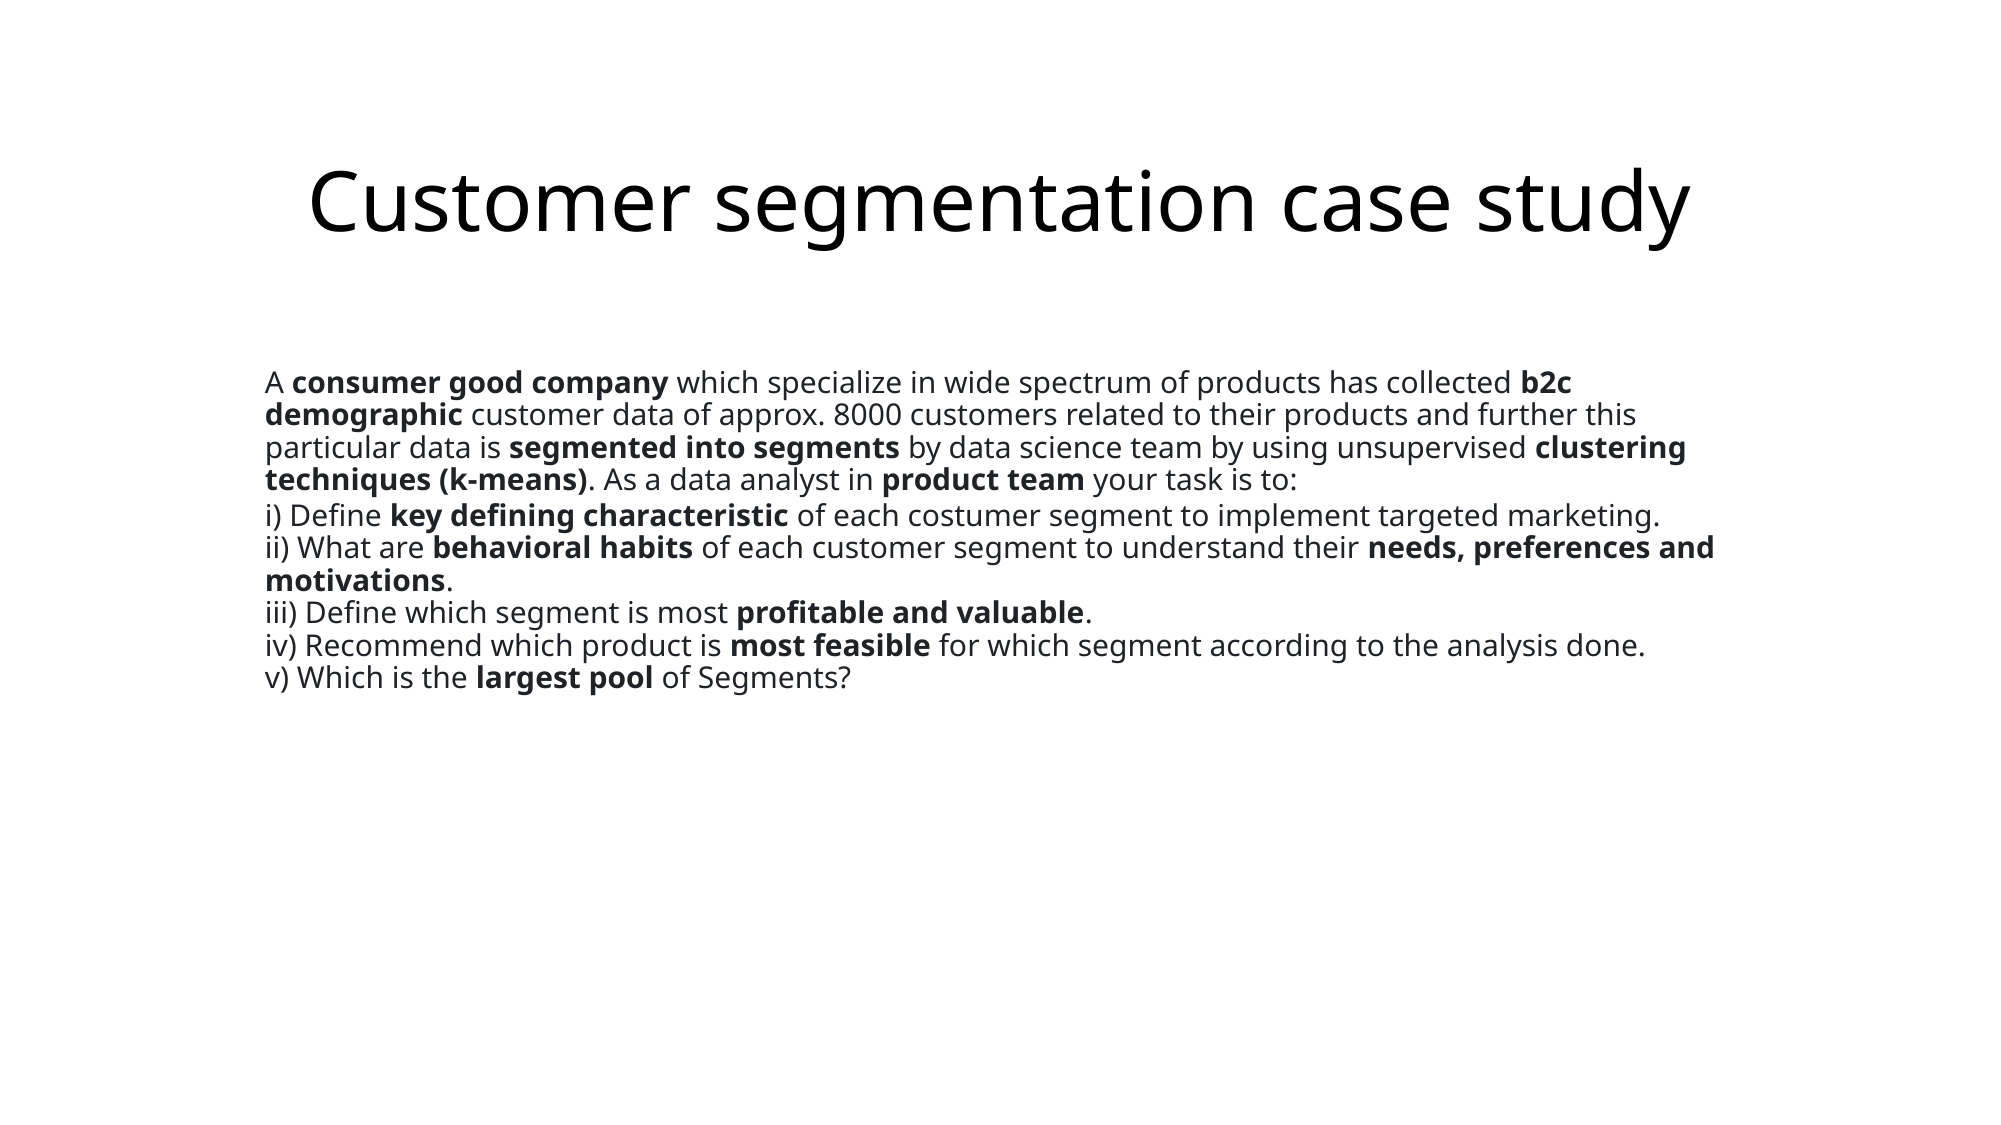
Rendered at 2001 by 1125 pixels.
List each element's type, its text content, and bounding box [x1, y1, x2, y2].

title Customer segmentation case study [249, 75, 1750, 258]
subtitle A consumer good company which specialize in wide spectrum of products has collected b2c demographic customer data of approx. 8000 customers related to their products and further this particular data is segmented into segments by data science team by using unsupervised clustering techniques (k-means). As a data analyst in product team your task is to: i) Define key defining characteristic of each costumer segment to implement targeted marketing. ii) What are behavioral habits of each customer segment to understand their needs, preferences and motivations. iii) Define which segment is most profitable and valuable. iv) Recommend which product is most feasible for which segment according to the analysis done. v) Which is the largest pool of Segments? [249, 360, 1750, 763]
